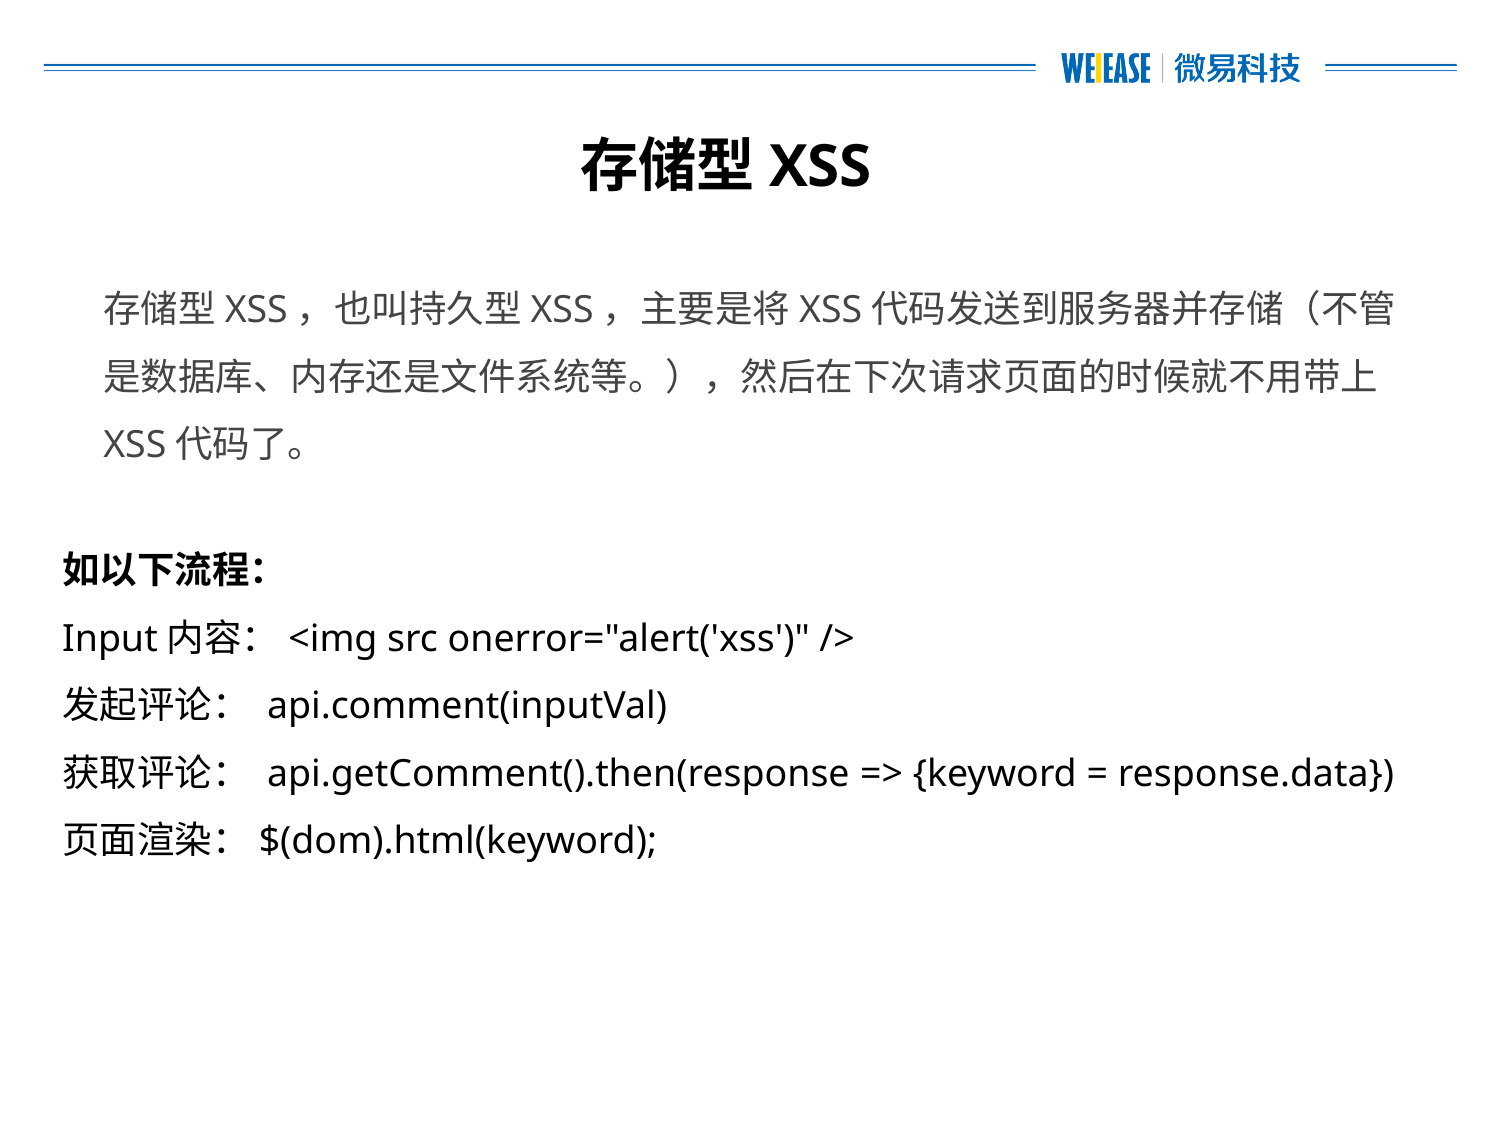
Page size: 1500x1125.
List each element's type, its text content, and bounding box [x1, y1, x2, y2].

picture [0, 0, 1500, 96]
text_box 存储型XSS，也叫持久型XSS，主要是将XSS代码发送到服务器并存储（不管是数据库、内存还是文件系统等。），然后在下次请求页面的时候就不用带上XSS代码了。 [88, 255, 1424, 473]
text_box 如以下流程： Input内容：<img src onerror="alert('xss')" /> 发起评论： api.comment(inputVal) 获取评论： api.getComment().then(response => {keyword = response.data}) 页面渲染：$(dom).html(keyword); [47, 516, 1409, 869]
text_box 存储型XSS [565, 120, 887, 206]
